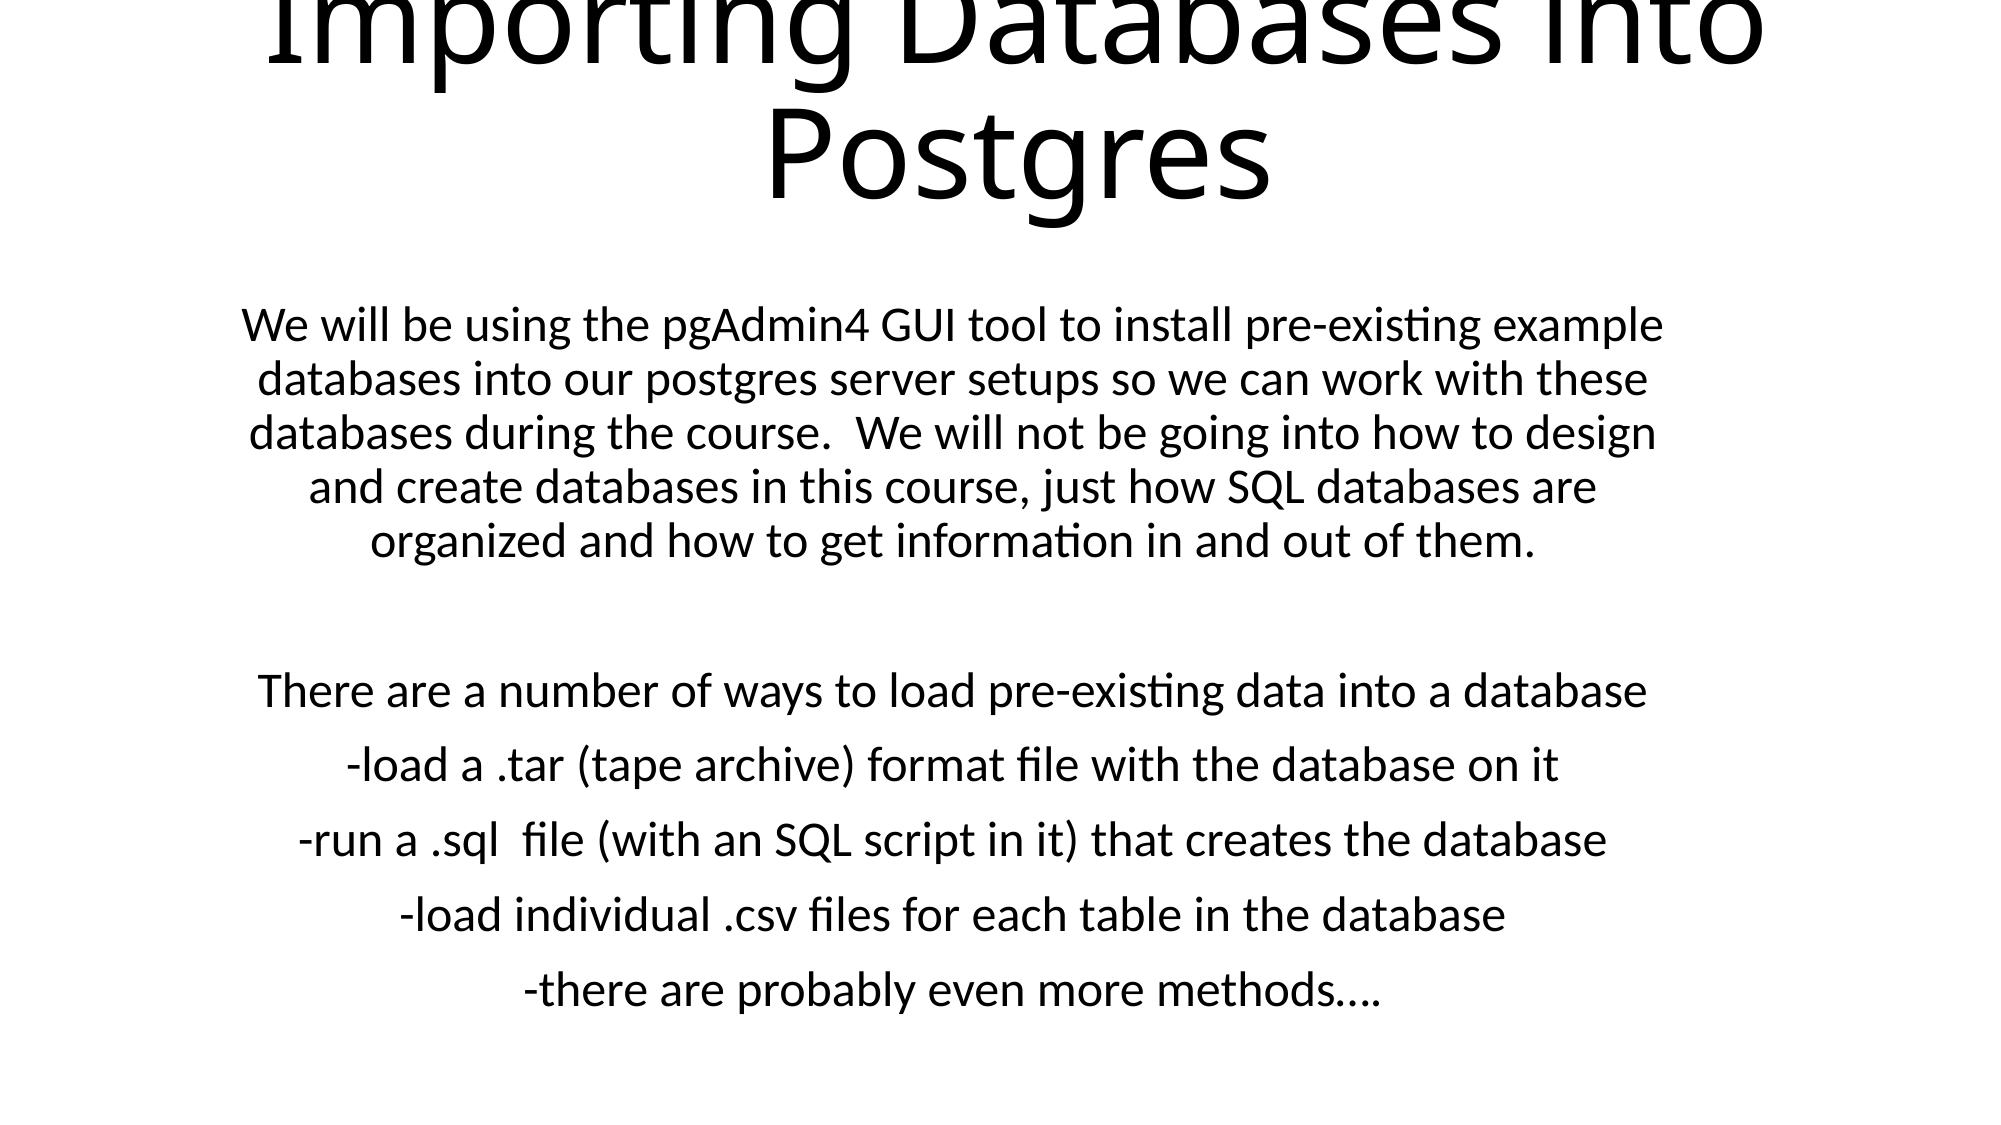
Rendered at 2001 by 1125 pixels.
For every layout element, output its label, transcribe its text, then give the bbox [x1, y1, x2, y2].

subtitle We will be using the pgAdmin4 GUI tool to install pre-existing example databases into our postgres server setups so we can work with these databases during the course. We will not be going into how to design and create databases in this course, just how SQL databases are organized and how to get information in and out of them. There are a number of ways to load pre-existing data into a database -load a .tar (tape archive) format file with the database on it -run a .sql file (with an SQL script in it) that creates the database -load individual .csv files for each table in the database -there are probably even more methods…. [203, 290, 1704, 1032]
title Importing Databases into Postgres [98, 35, 1938, 233]
